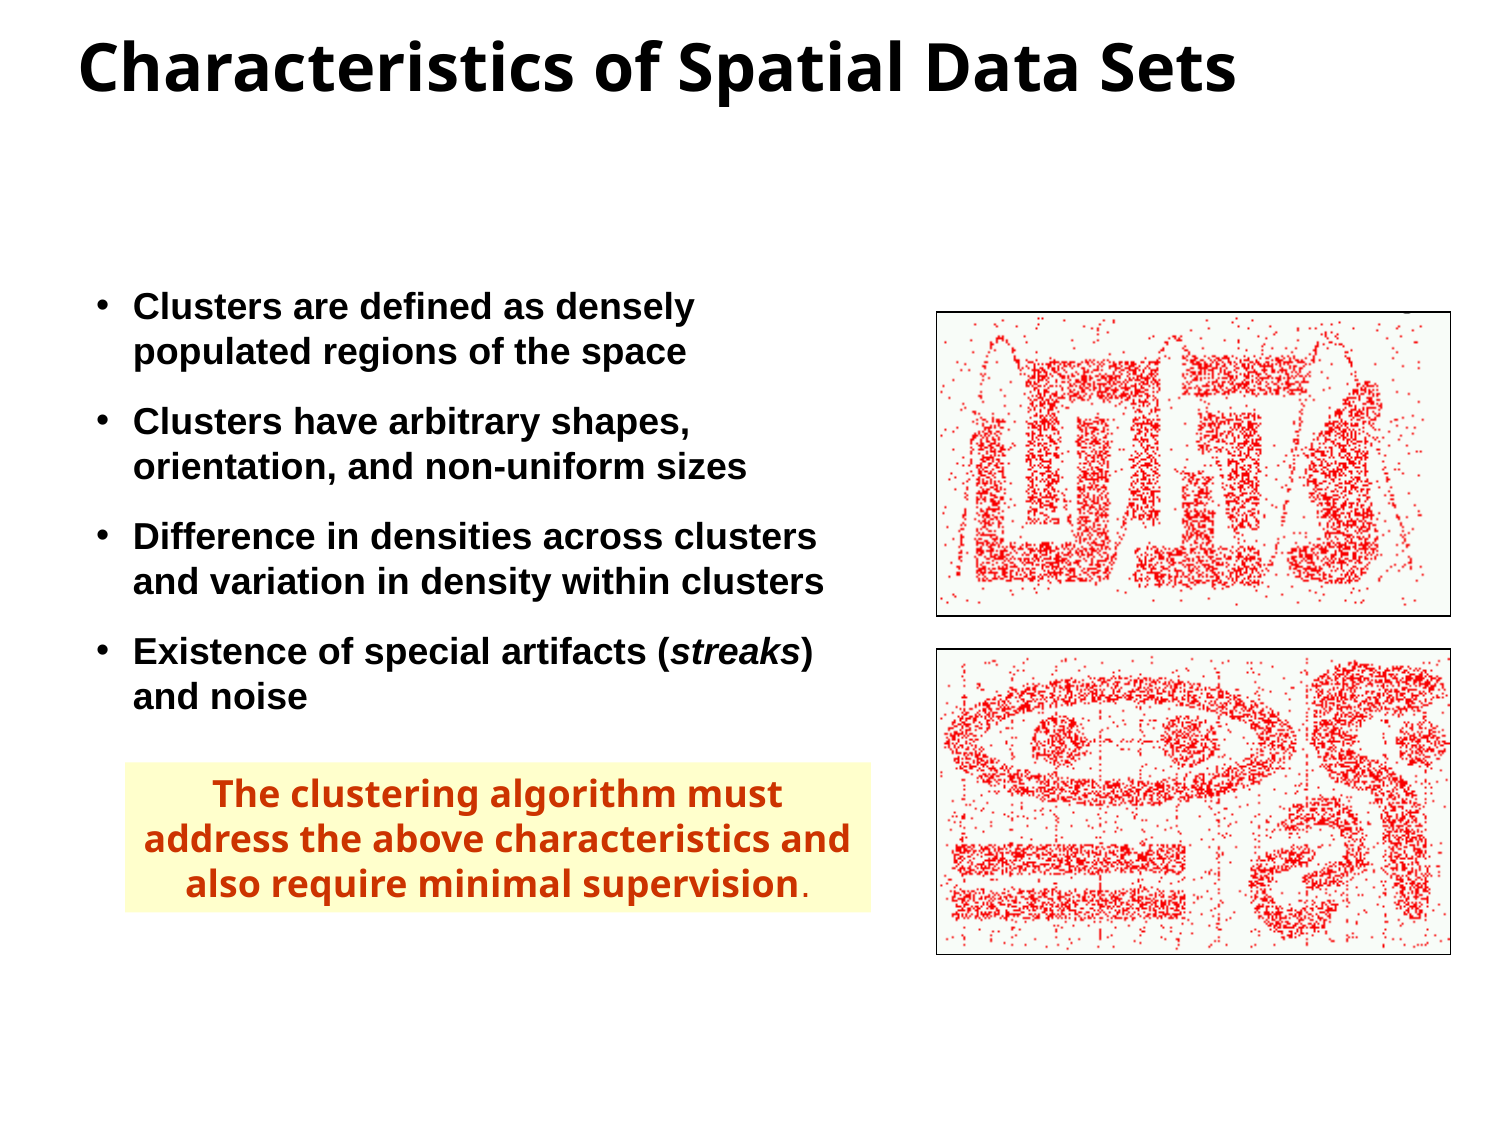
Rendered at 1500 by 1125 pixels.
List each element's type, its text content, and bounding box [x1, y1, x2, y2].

title Characteristics of Spatial Data Sets [62, 24, 1421, 113]
picture [937, 649, 1451, 955]
text_box Clusters are defined as densely populated regions of the space Clusters have arbitrary shapes, orientation, and non-uniform sizes Difference in densities across clusters and variation in density within clusters Existence of special artifacts (streaks) and noise [62, 275, 888, 600]
text_box The clustering algorithm must address the above characteristics and also require minimal supervision. [125, 762, 871, 913]
picture [937, 312, 1451, 616]
